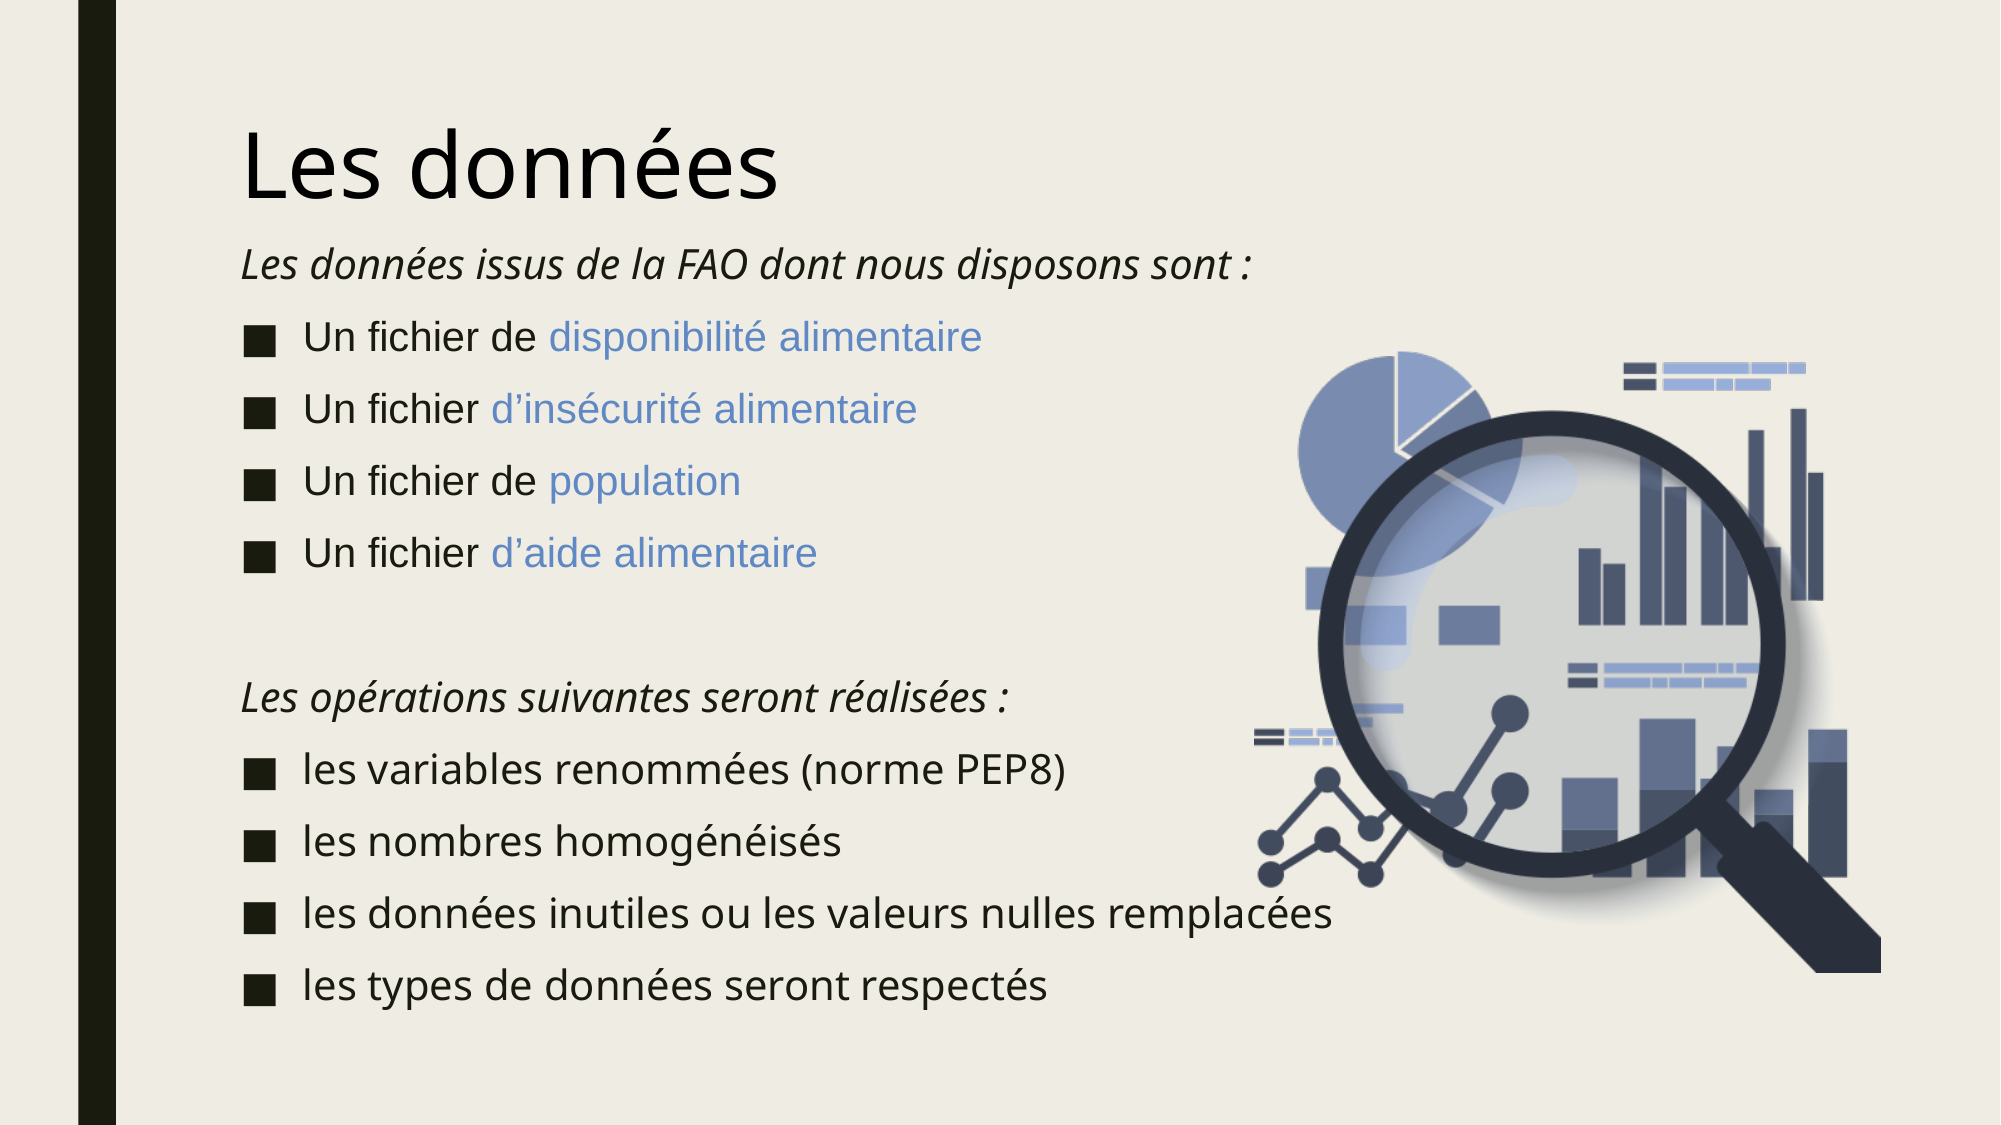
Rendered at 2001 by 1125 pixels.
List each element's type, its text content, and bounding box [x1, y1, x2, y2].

list Les données issus de la FAO dont nous disposons sont : Un fichier de disponibilité alimentaire Un fichier d’insécurité alimentaire Un fichier de population Un fichier d’aide alimentaire Les opérations suivantes seront réalisées : les variables renommées (norme PEP8) les nombres homogénéisés les données inutiles ou les valeurs nulles remplacées les types de données seront respectés [225, 234, 1800, 1121]
title Les données [225, 112, 1800, 234]
picture [1254, 255, 1881, 973]
